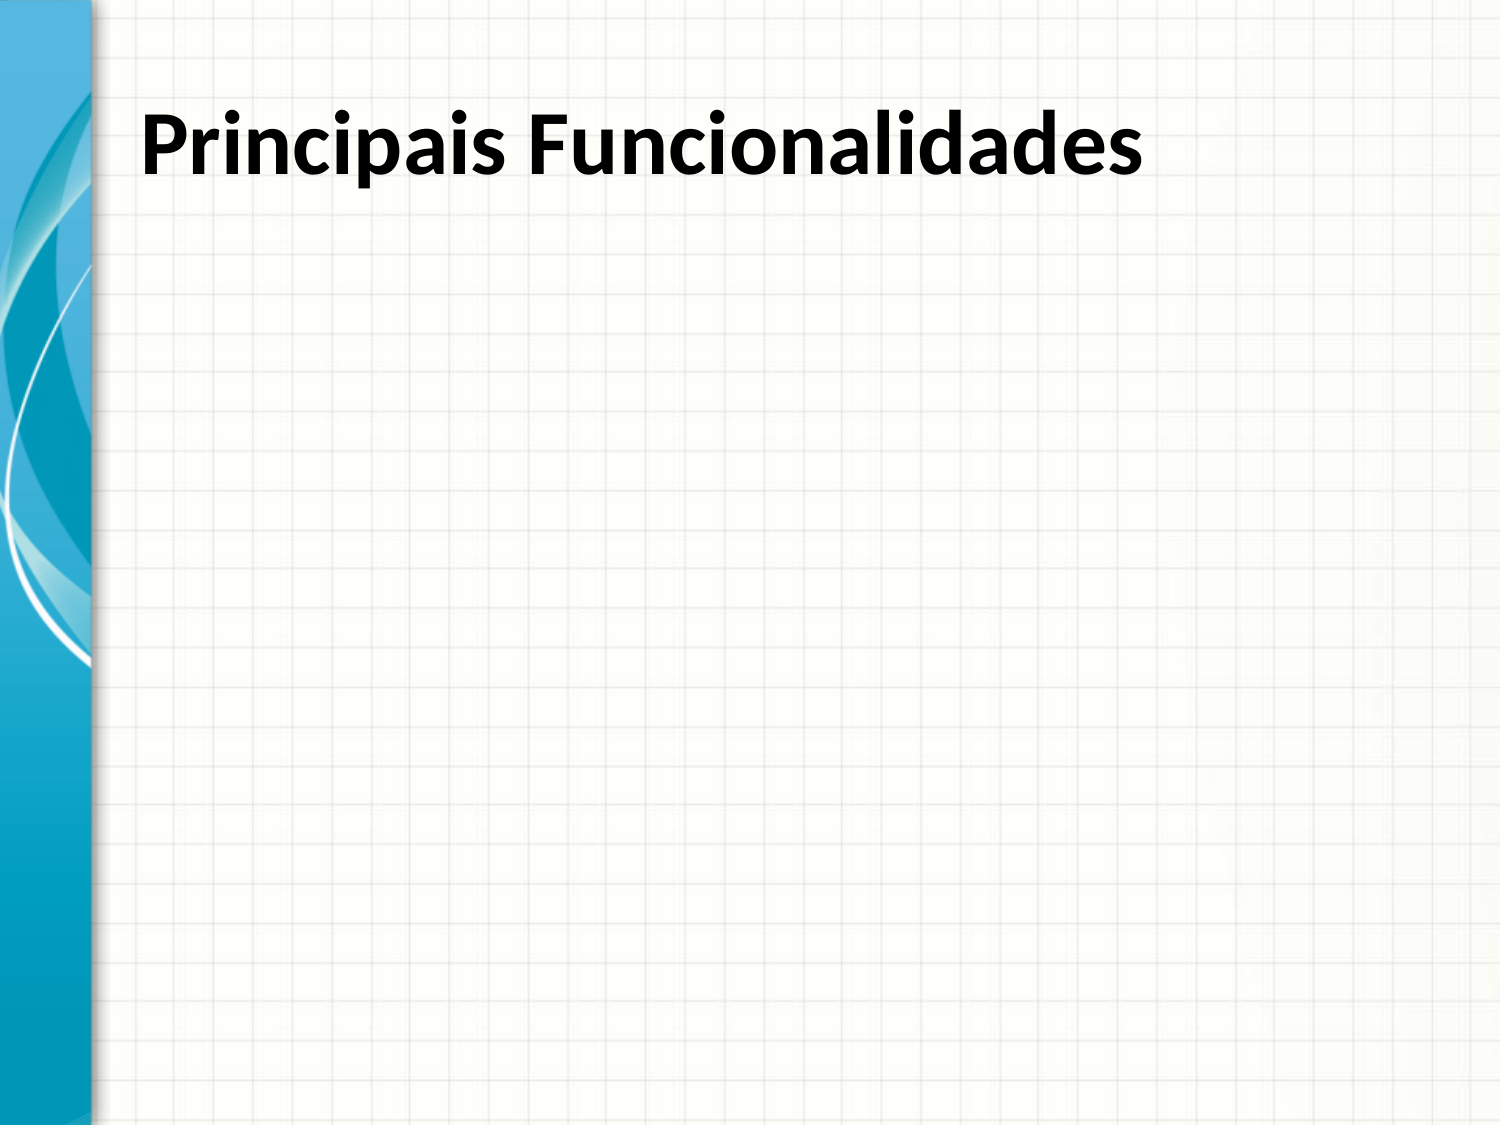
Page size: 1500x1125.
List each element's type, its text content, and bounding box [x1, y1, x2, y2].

title Principais Funcionalidades [125, 44, 1450, 232]
picture [0, 0, 1500, 1125]
